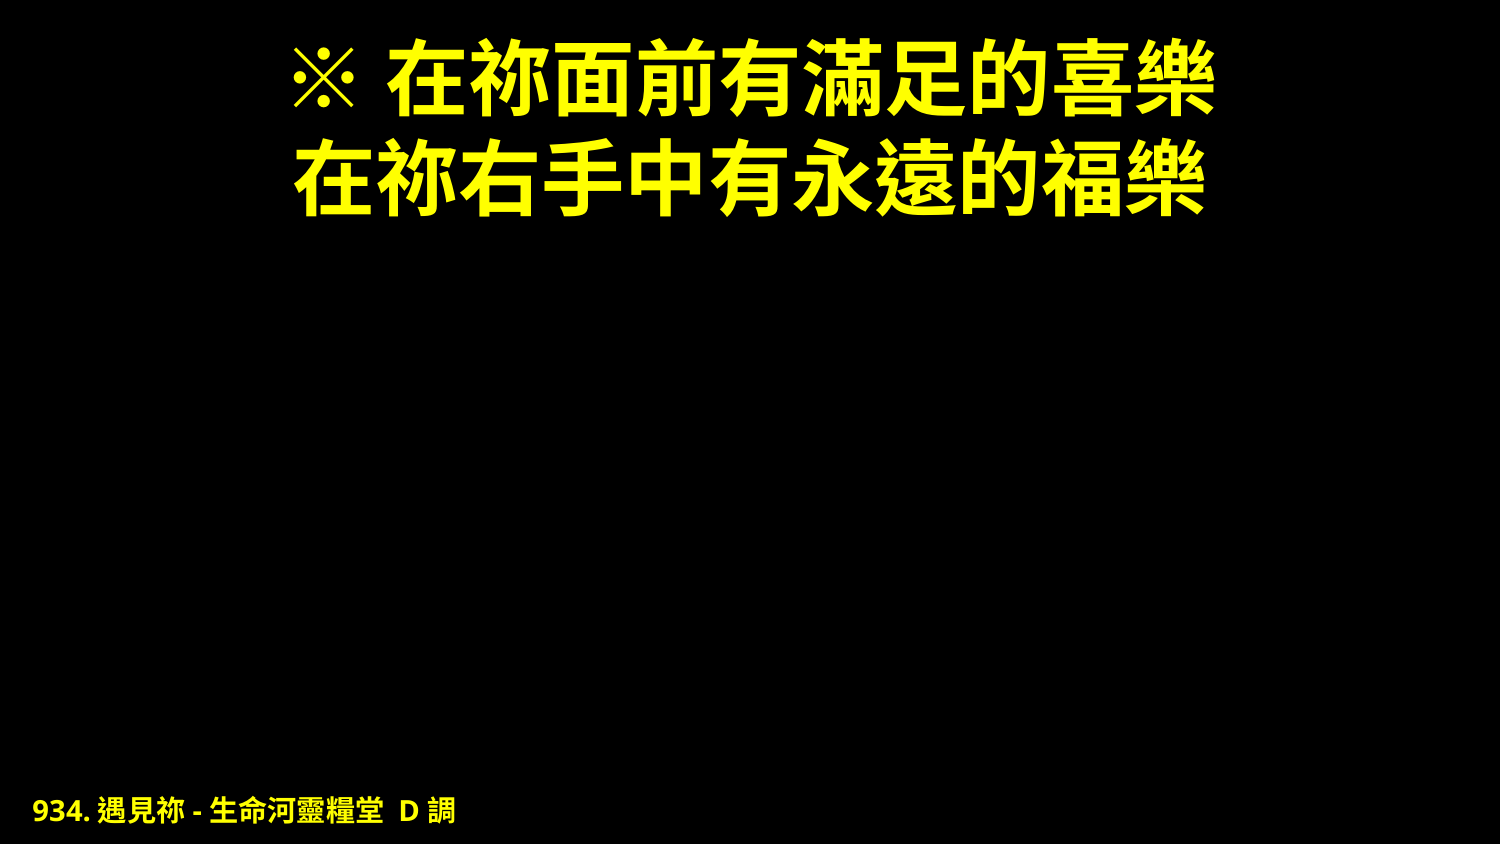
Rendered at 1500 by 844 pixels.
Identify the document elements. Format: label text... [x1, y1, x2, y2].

text_box 934.遇見祢-生命河靈糧堂 D調 [17, 784, 774, 835]
title ※在祢面前有滿足的喜樂 在祢右手中有永遠的福樂 [0, 55, 1500, 197]
